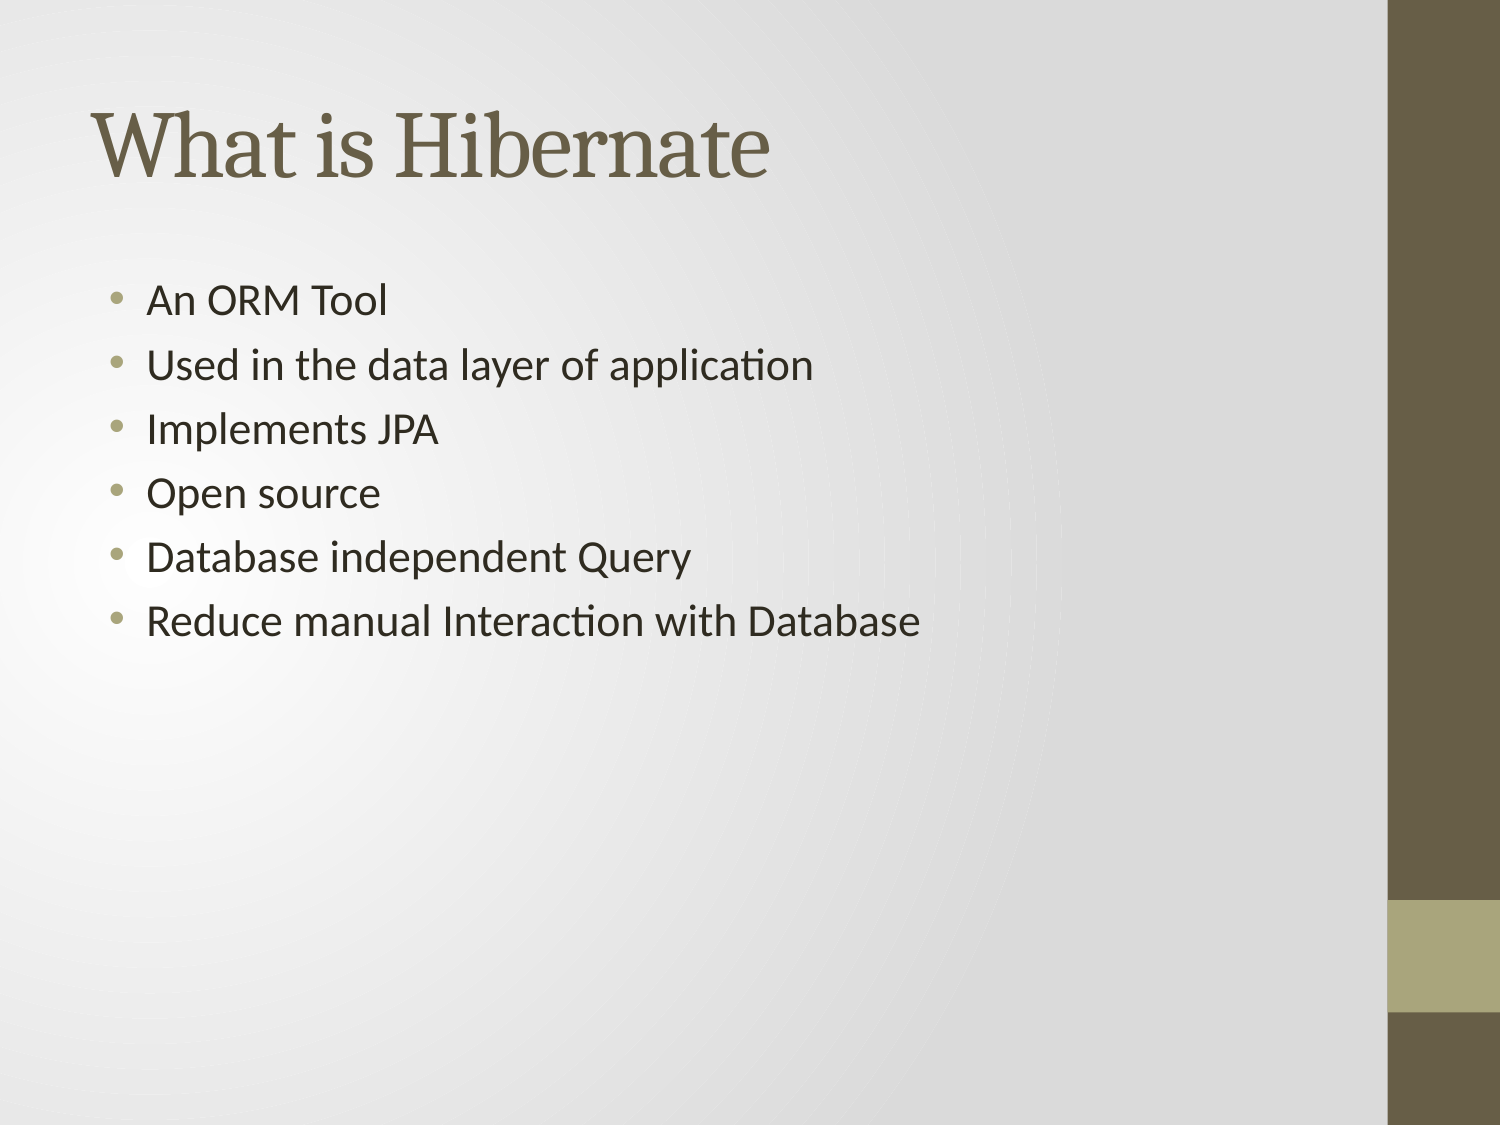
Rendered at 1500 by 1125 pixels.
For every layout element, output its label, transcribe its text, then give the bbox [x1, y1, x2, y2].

title What is Hibernate [75, 45, 1325, 233]
list An ORM Tool Used in the data layer of application Implements JPA Open source Database independent Query Reduce manual Interaction with Database [75, 262, 1325, 1050]
